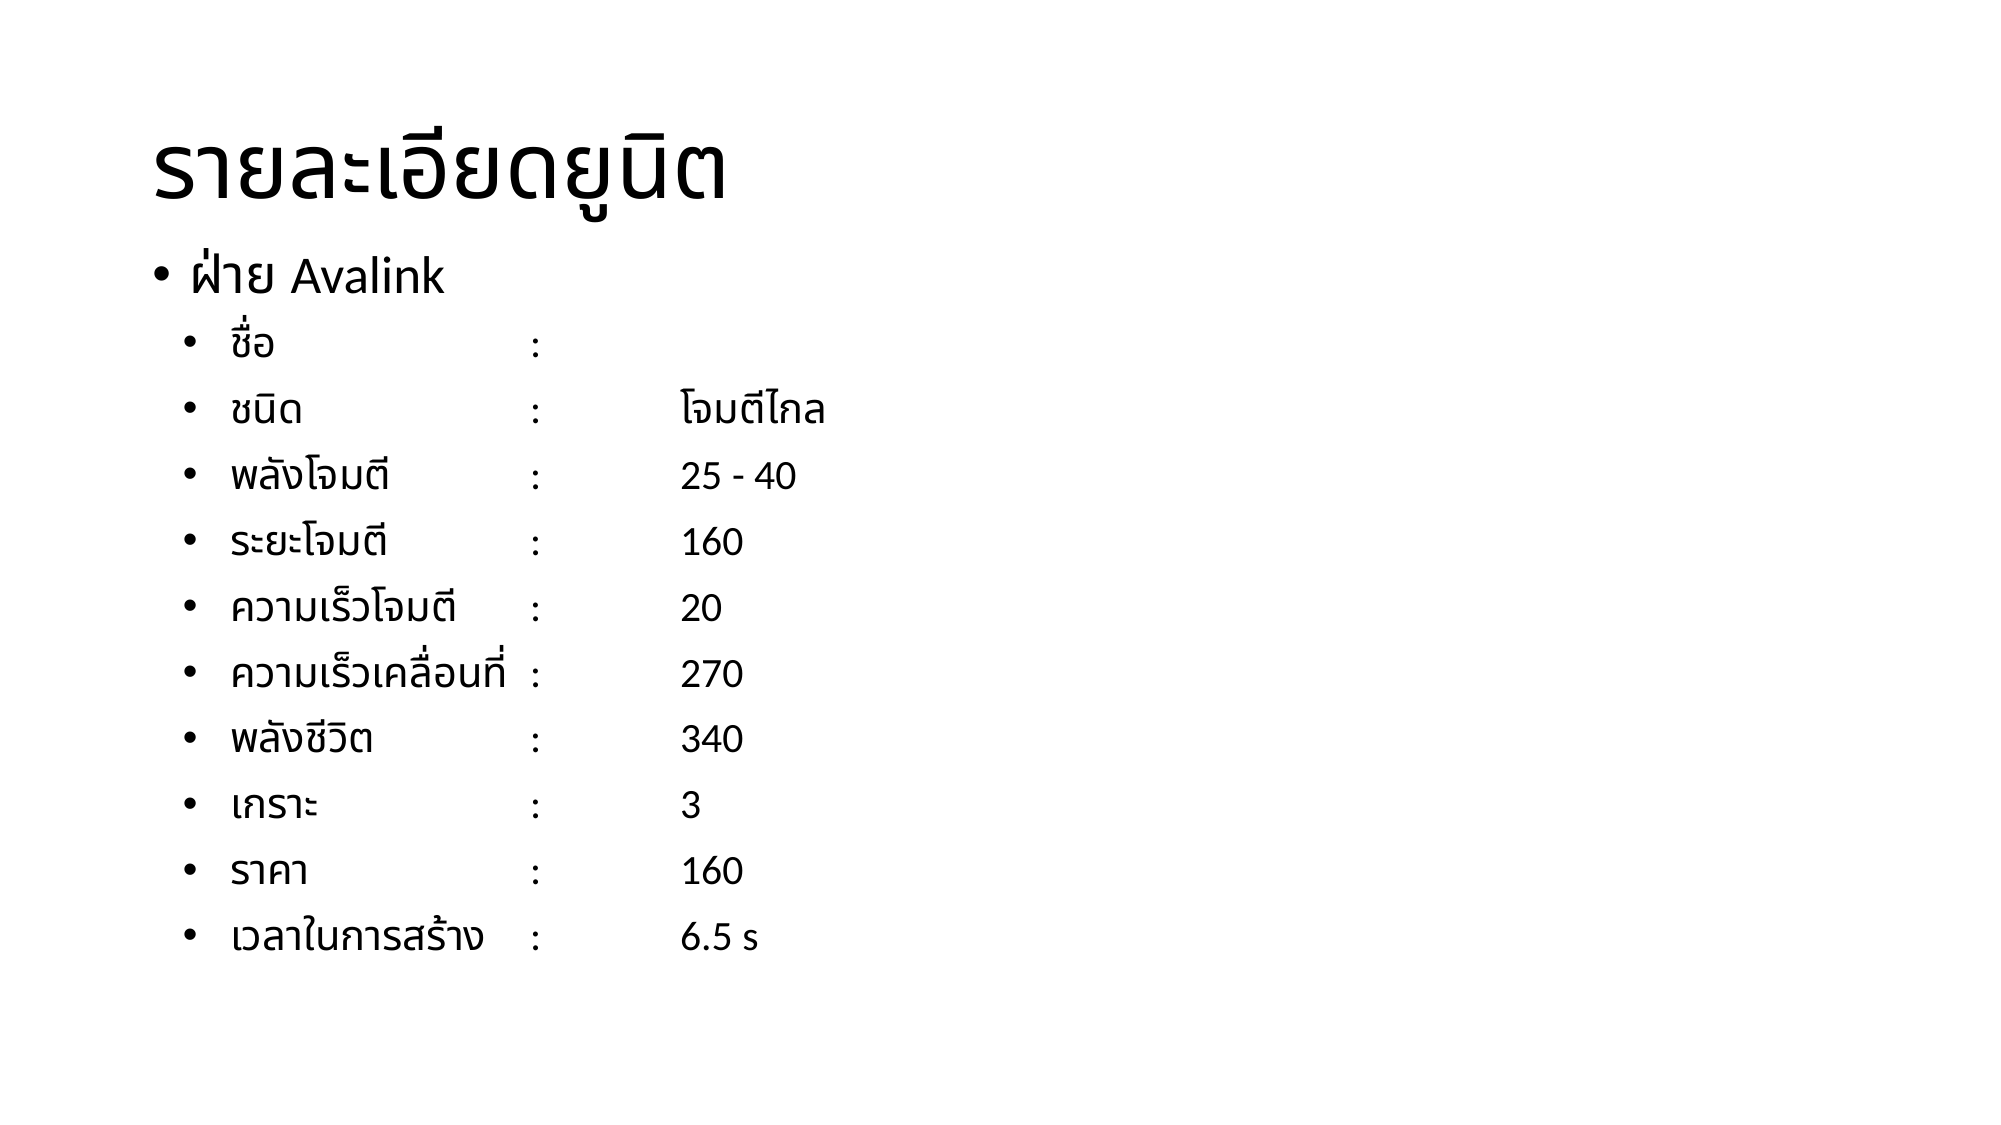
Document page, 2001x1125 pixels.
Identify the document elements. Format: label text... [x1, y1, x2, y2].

text_box ชื่อ : ชนิด : โจมตีไกล พลังโจมตี : 25 - 40 ระยะโจมตี : 160 ความเร็วโจมตี : 20 ความเร็วเคลื่อนที่ : 270 พลังชีวิต : 340 เกราะ : 3 ราคา : 160 เวลาในการสร้าง : 6.5 s [168, 313, 1893, 1014]
list ฝ่าย Avalink [137, 240, 471, 314]
title รายละเอียดยูนิต [137, 59, 1863, 278]
